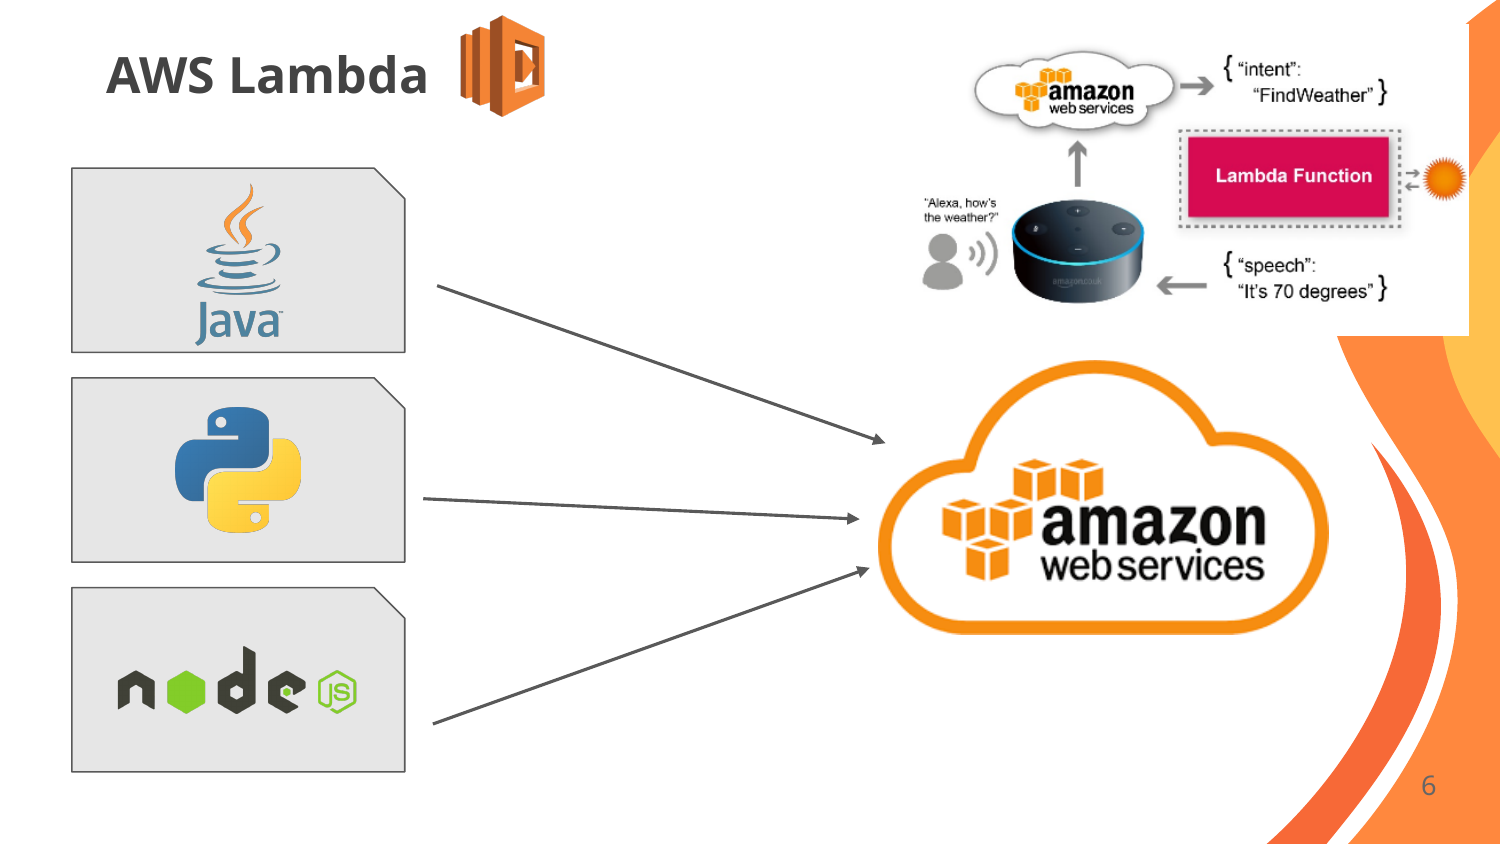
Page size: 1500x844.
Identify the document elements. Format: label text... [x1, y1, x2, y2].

picture [117, 617, 359, 743]
picture [910, 24, 1469, 336]
picture [193, 182, 284, 348]
picture [444, 0, 557, 123]
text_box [432, 567, 870, 725]
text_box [423, 498, 860, 520]
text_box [436, 285, 886, 444]
title AWS Lambda [0, 37, 438, 119]
picture [877, 360, 1329, 635]
text_box [71, 377, 405, 563]
picture [175, 407, 302, 533]
text_box [71, 587, 405, 772]
slide_number ‹#› [1361, 753, 1452, 818]
text_box [71, 168, 405, 353]
